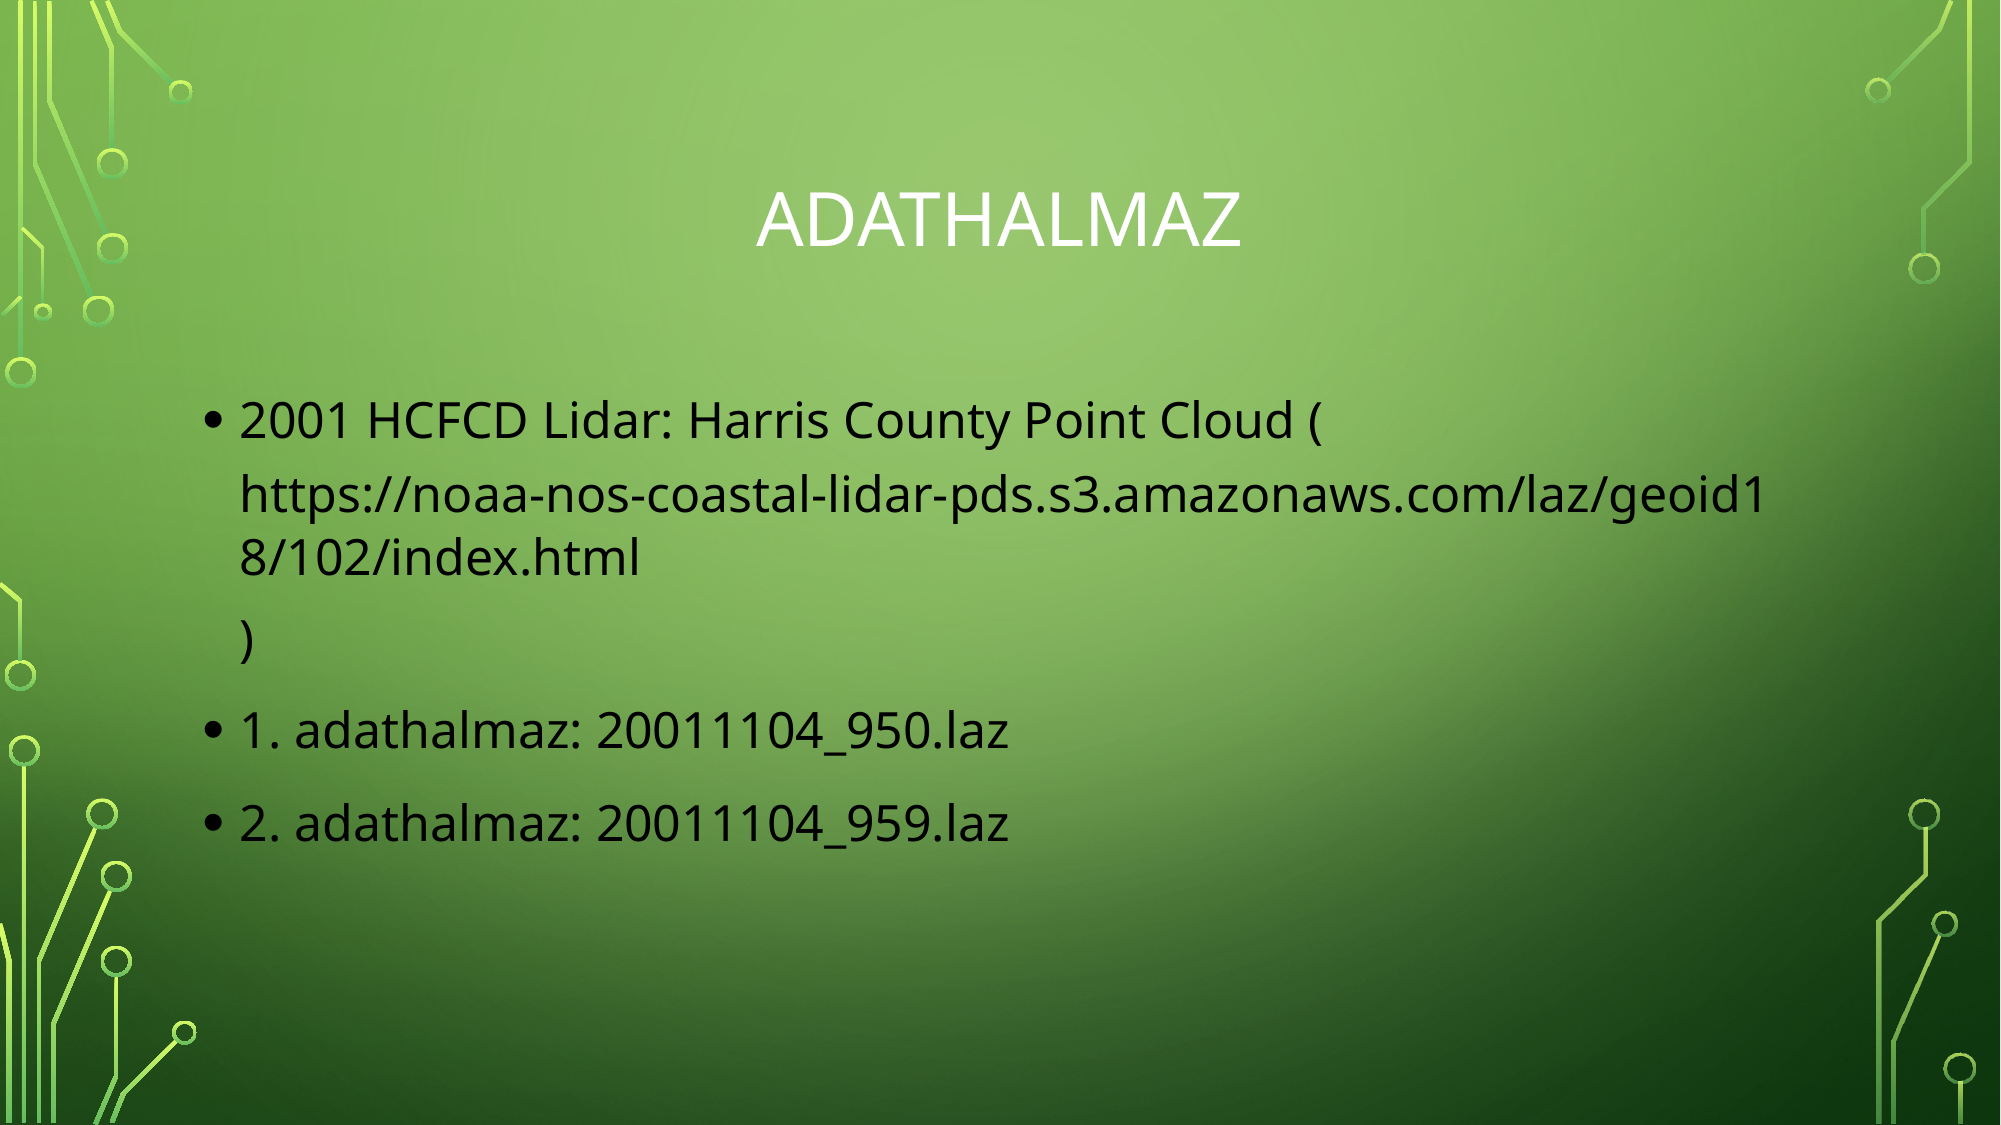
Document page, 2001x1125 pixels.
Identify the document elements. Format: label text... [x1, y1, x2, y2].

list 2001 HCFCD Lidar: Harris County Point Cloud (https://noaa-nos-coastal-lidar-pds.s3.amazonaws.com/laz/geoid18/102/index.html) 1. adathalmaz: 20011104_950.laz 2. adathalmaz: 20011104_959.laz [187, 369, 1813, 950]
title Adathalmaz [187, 101, 1813, 344]
